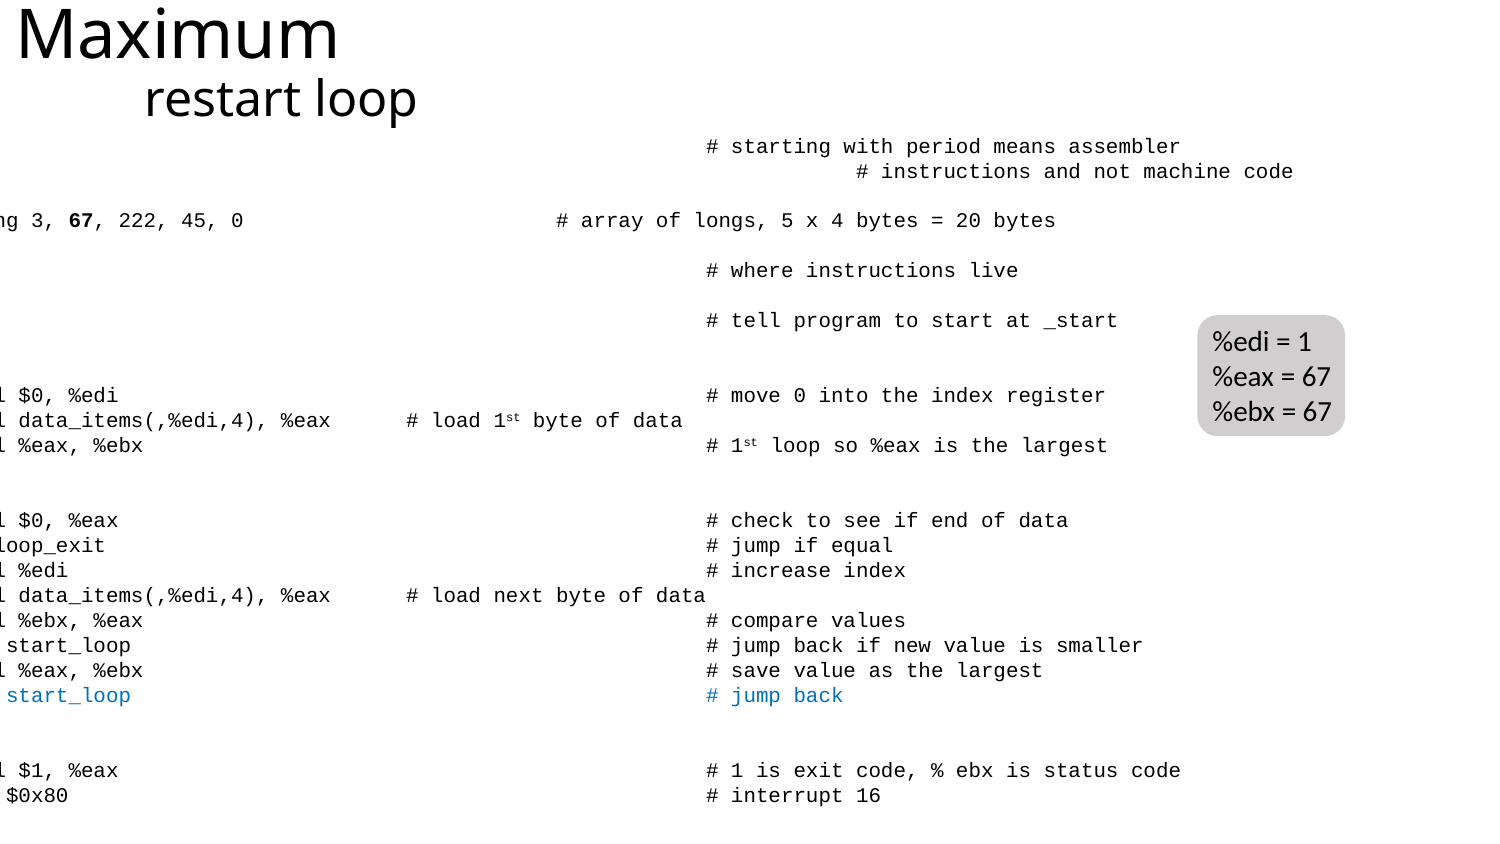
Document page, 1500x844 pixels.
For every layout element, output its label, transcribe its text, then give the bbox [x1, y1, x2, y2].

text_box .section .data # starting with period means assembler # instructions and not machine code data_items: .long 3, 67, 222, 45, 0 # array of longs, 5 x 4 bytes = 20 bytes .section .text # where instructions live .globl _start # tell program to start at _start _start: movl $0, %edi # move 0 into the index register movl data_items(,%edi,4), %eax # load 1st byte of data movl %eax, %ebx # 1st loop so %eax is the largest start_loop: cmpl $0, %eax # check to see if end of data je loop_exit # jump if equal incl %edi # increase index movl data_items(,%edi,4), %eax # load next byte of data cmpl %ebx, %eax # compare values jle start_loop # jump back if new value is smaller movl %eax, %ebx # save value as the largest jmp start_loop # jump back loop_exit: movl $1, %eax # 1 is exit code, % ebx is status code int $0x80 # interrupt 16 [0, 145, 1309, 815]
text_box %edi = 1 %eax = 67 %ebx = 67 [1197, 315, 1385, 435]
text_box Maximum restart loop [0, 0, 1500, 145]
